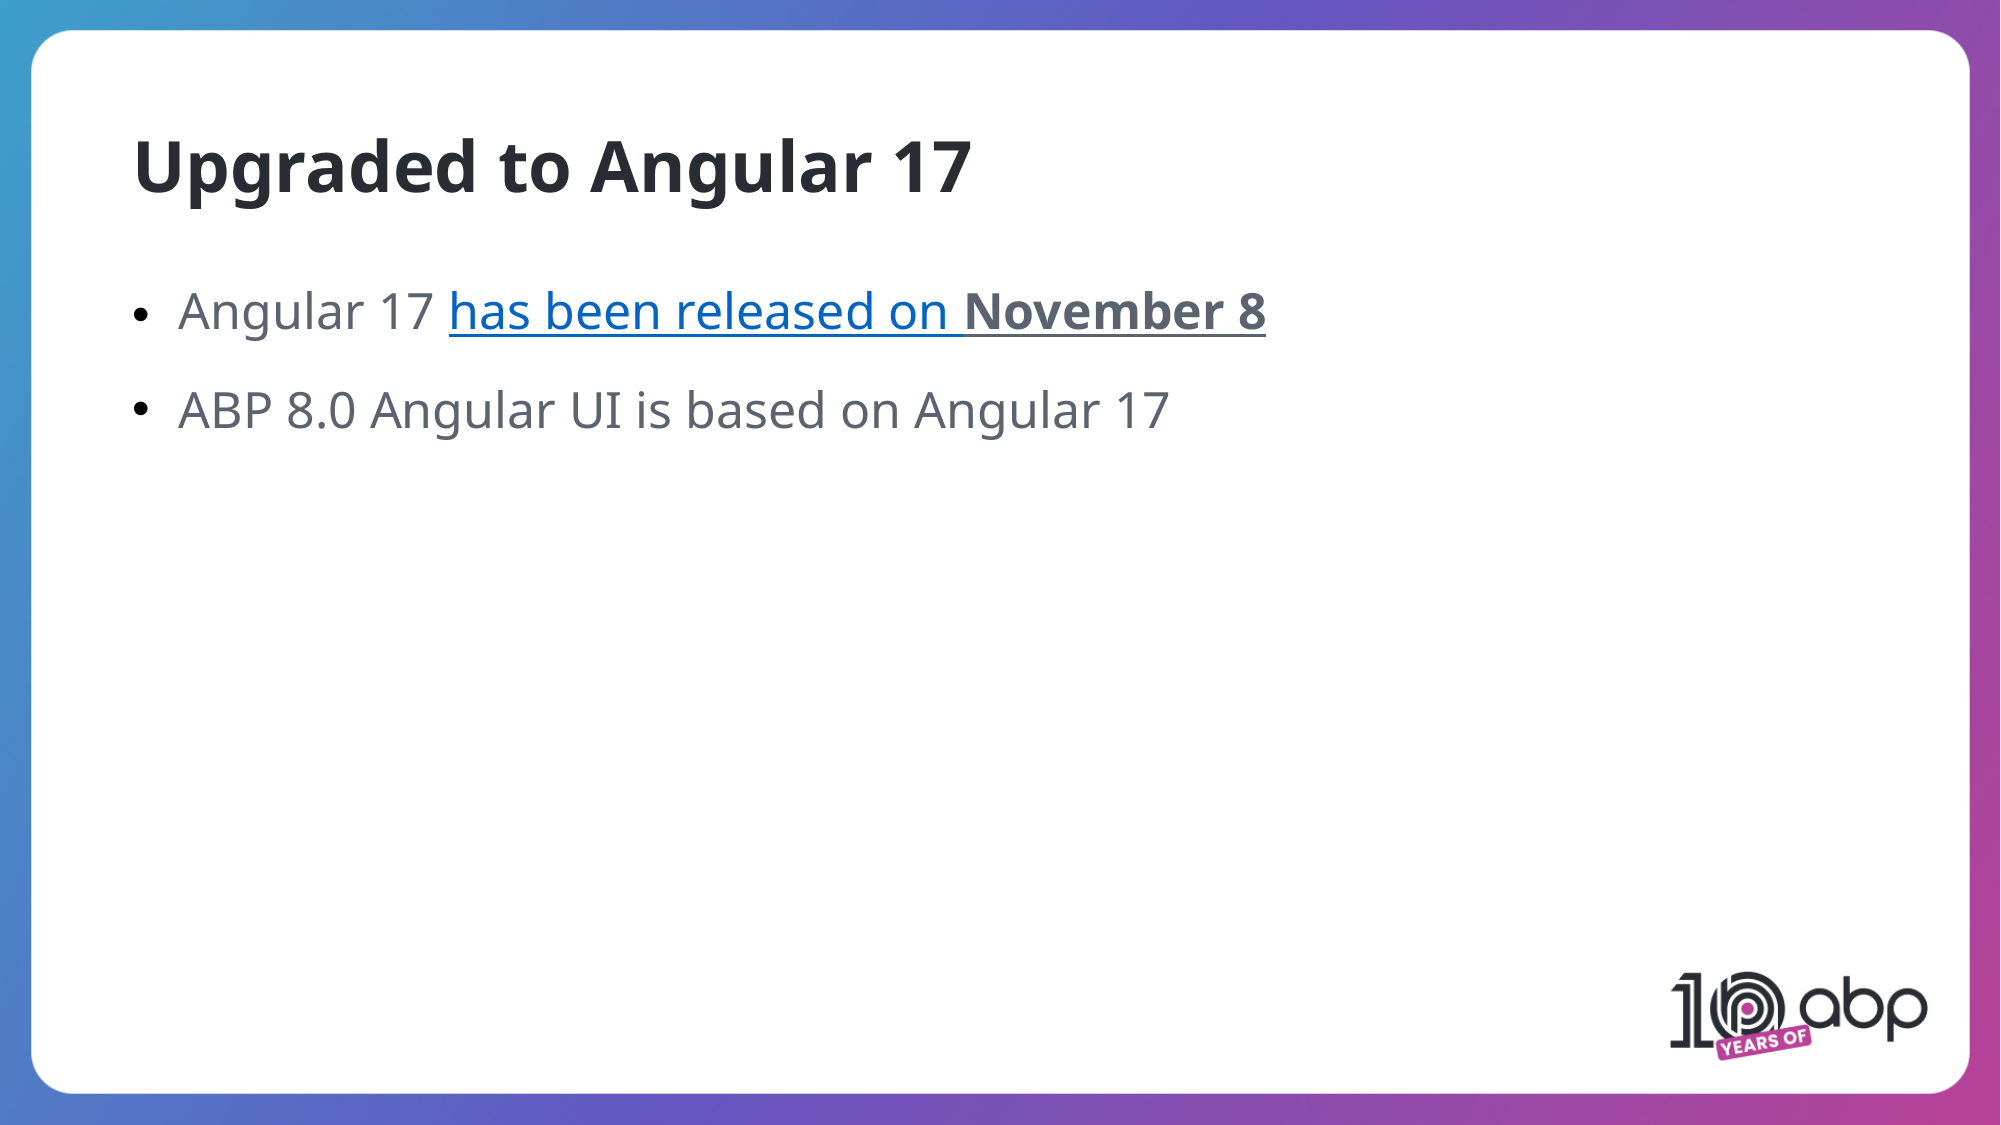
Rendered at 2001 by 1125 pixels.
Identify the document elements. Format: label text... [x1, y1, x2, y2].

picture [0, 0, 2001, 1125]
text_box Upgraded to Angular 17 [117, 113, 1684, 214]
text_box Angular 17 has been released on November 8 ABP 8.0 Angular UI is based on Angular 17 [117, 238, 1839, 446]
